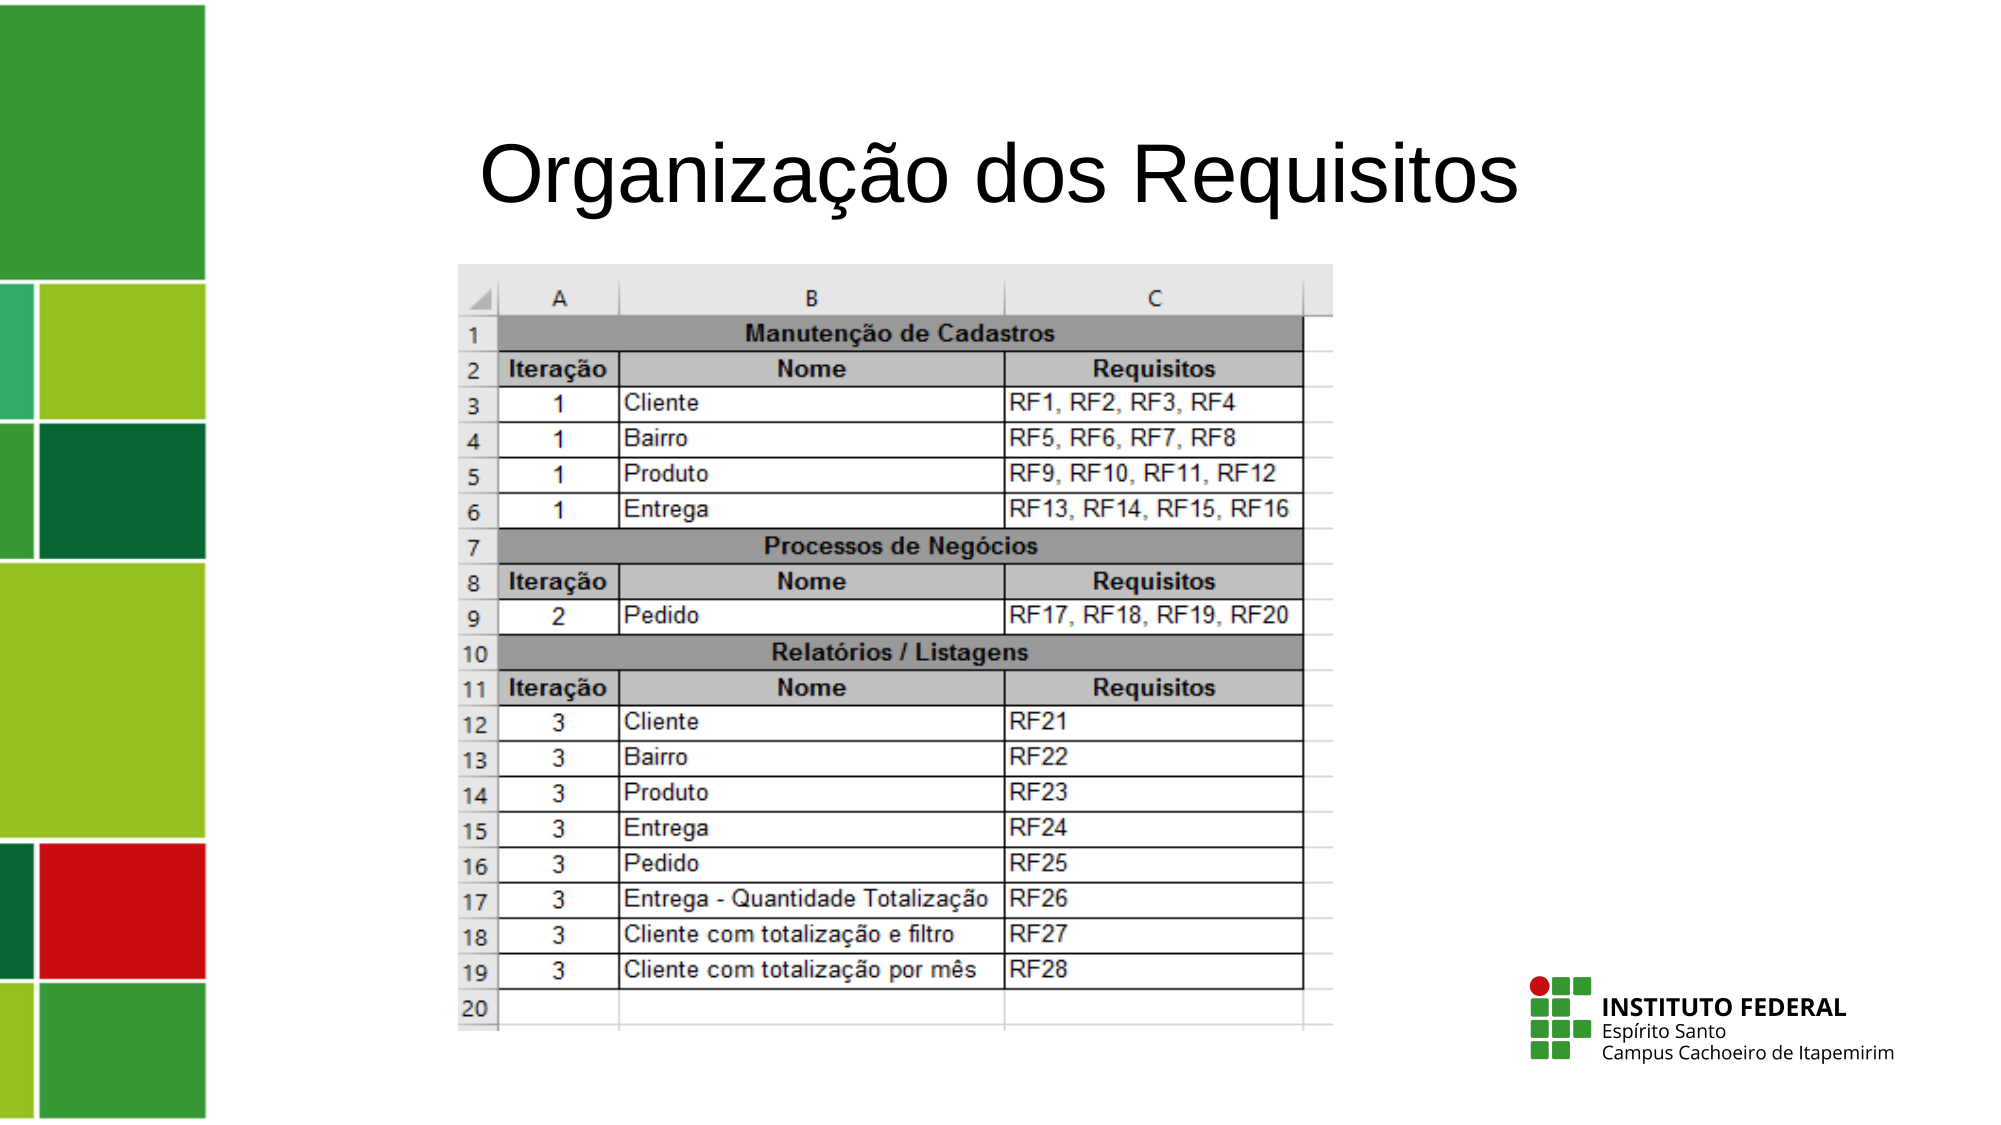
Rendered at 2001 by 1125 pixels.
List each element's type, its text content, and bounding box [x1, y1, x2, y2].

text_box Organização dos Requisitos [464, 112, 1536, 227]
picture [0, 0, 2000, 1125]
